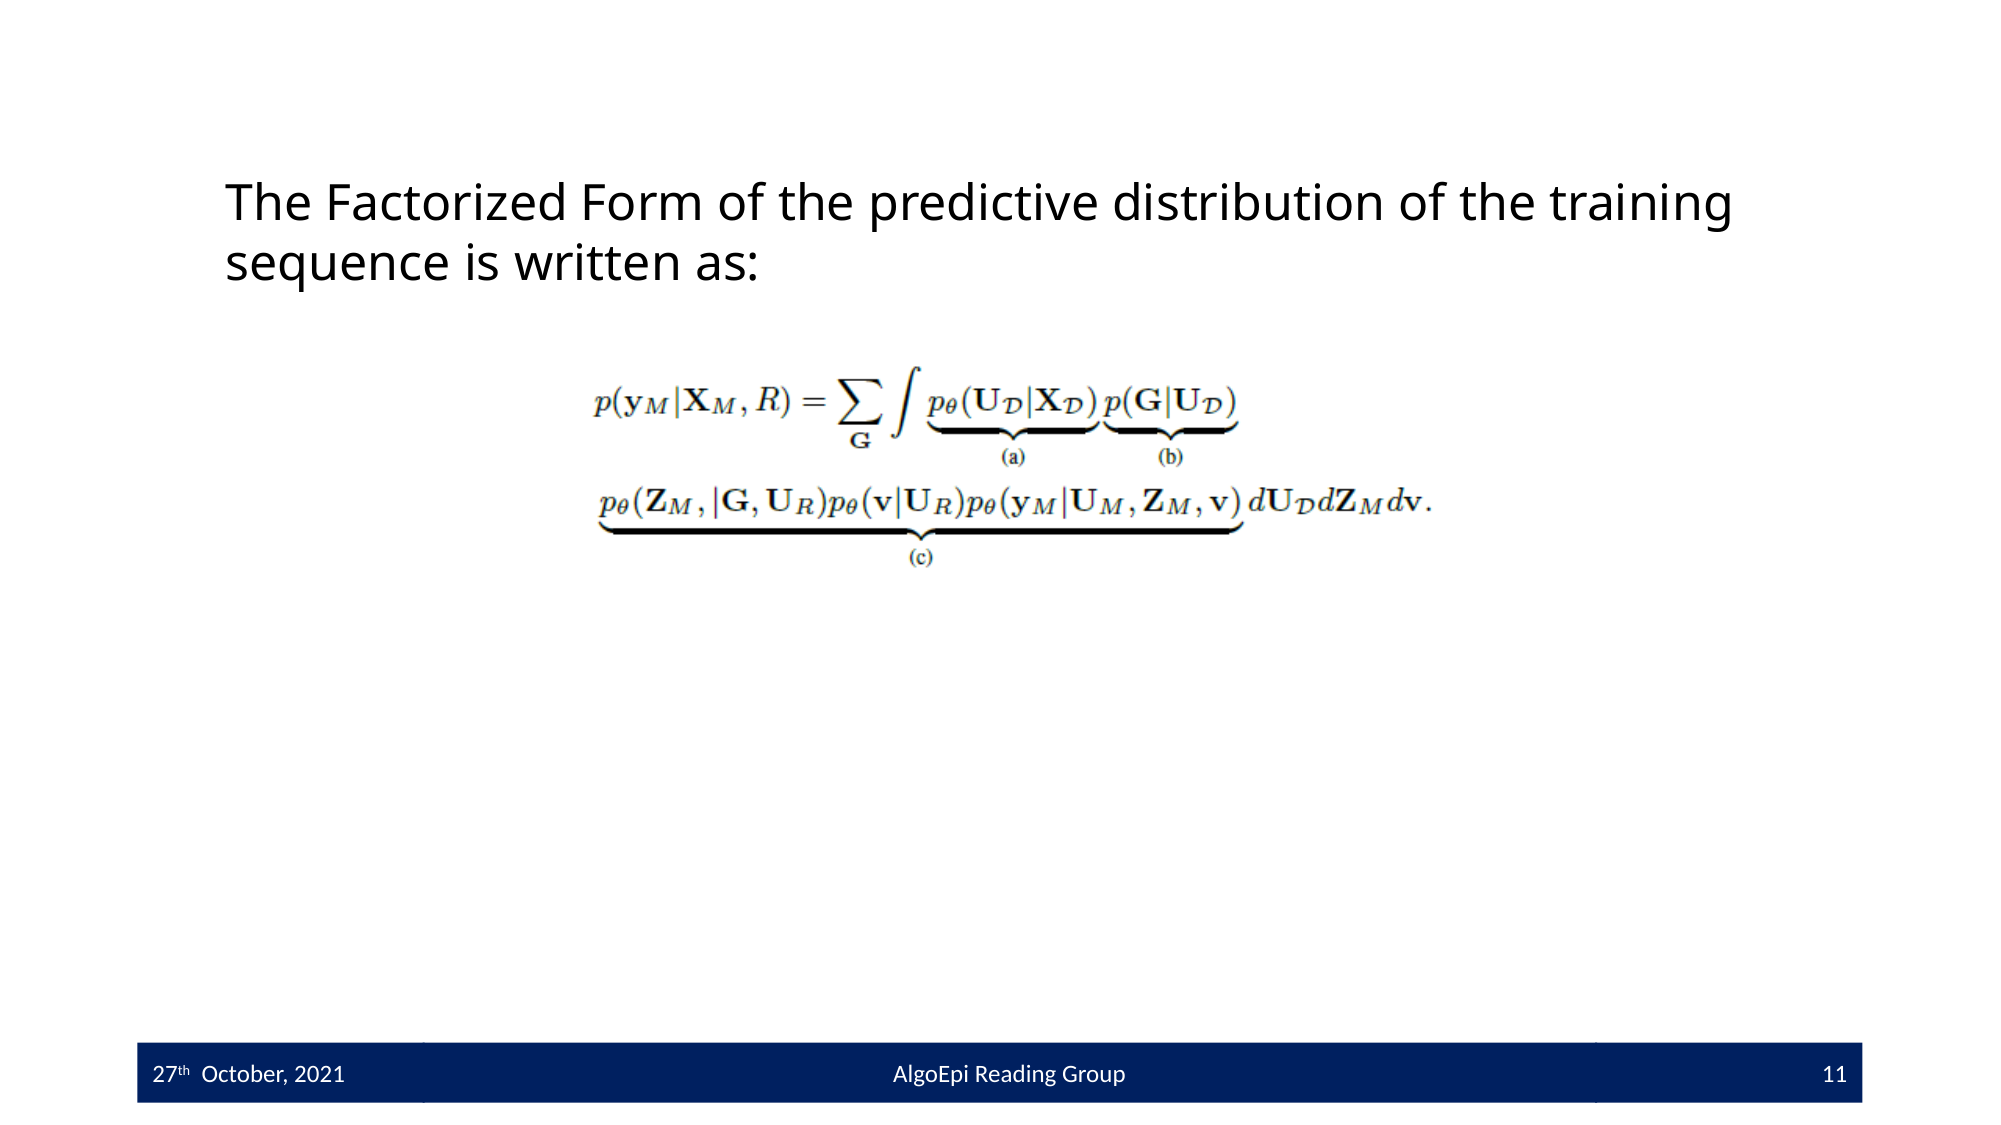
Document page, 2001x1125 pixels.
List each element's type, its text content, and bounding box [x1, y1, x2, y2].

footer AlgoEpi Reading Group [422, 1042, 1595, 1103]
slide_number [137, 1042, 422, 1103]
slide_number 11 [1595, 1042, 1863, 1103]
text_box The Factorized Form of the predictive distribution of the training sequence is written as: [210, 162, 1833, 358]
picture [590, 359, 1454, 574]
